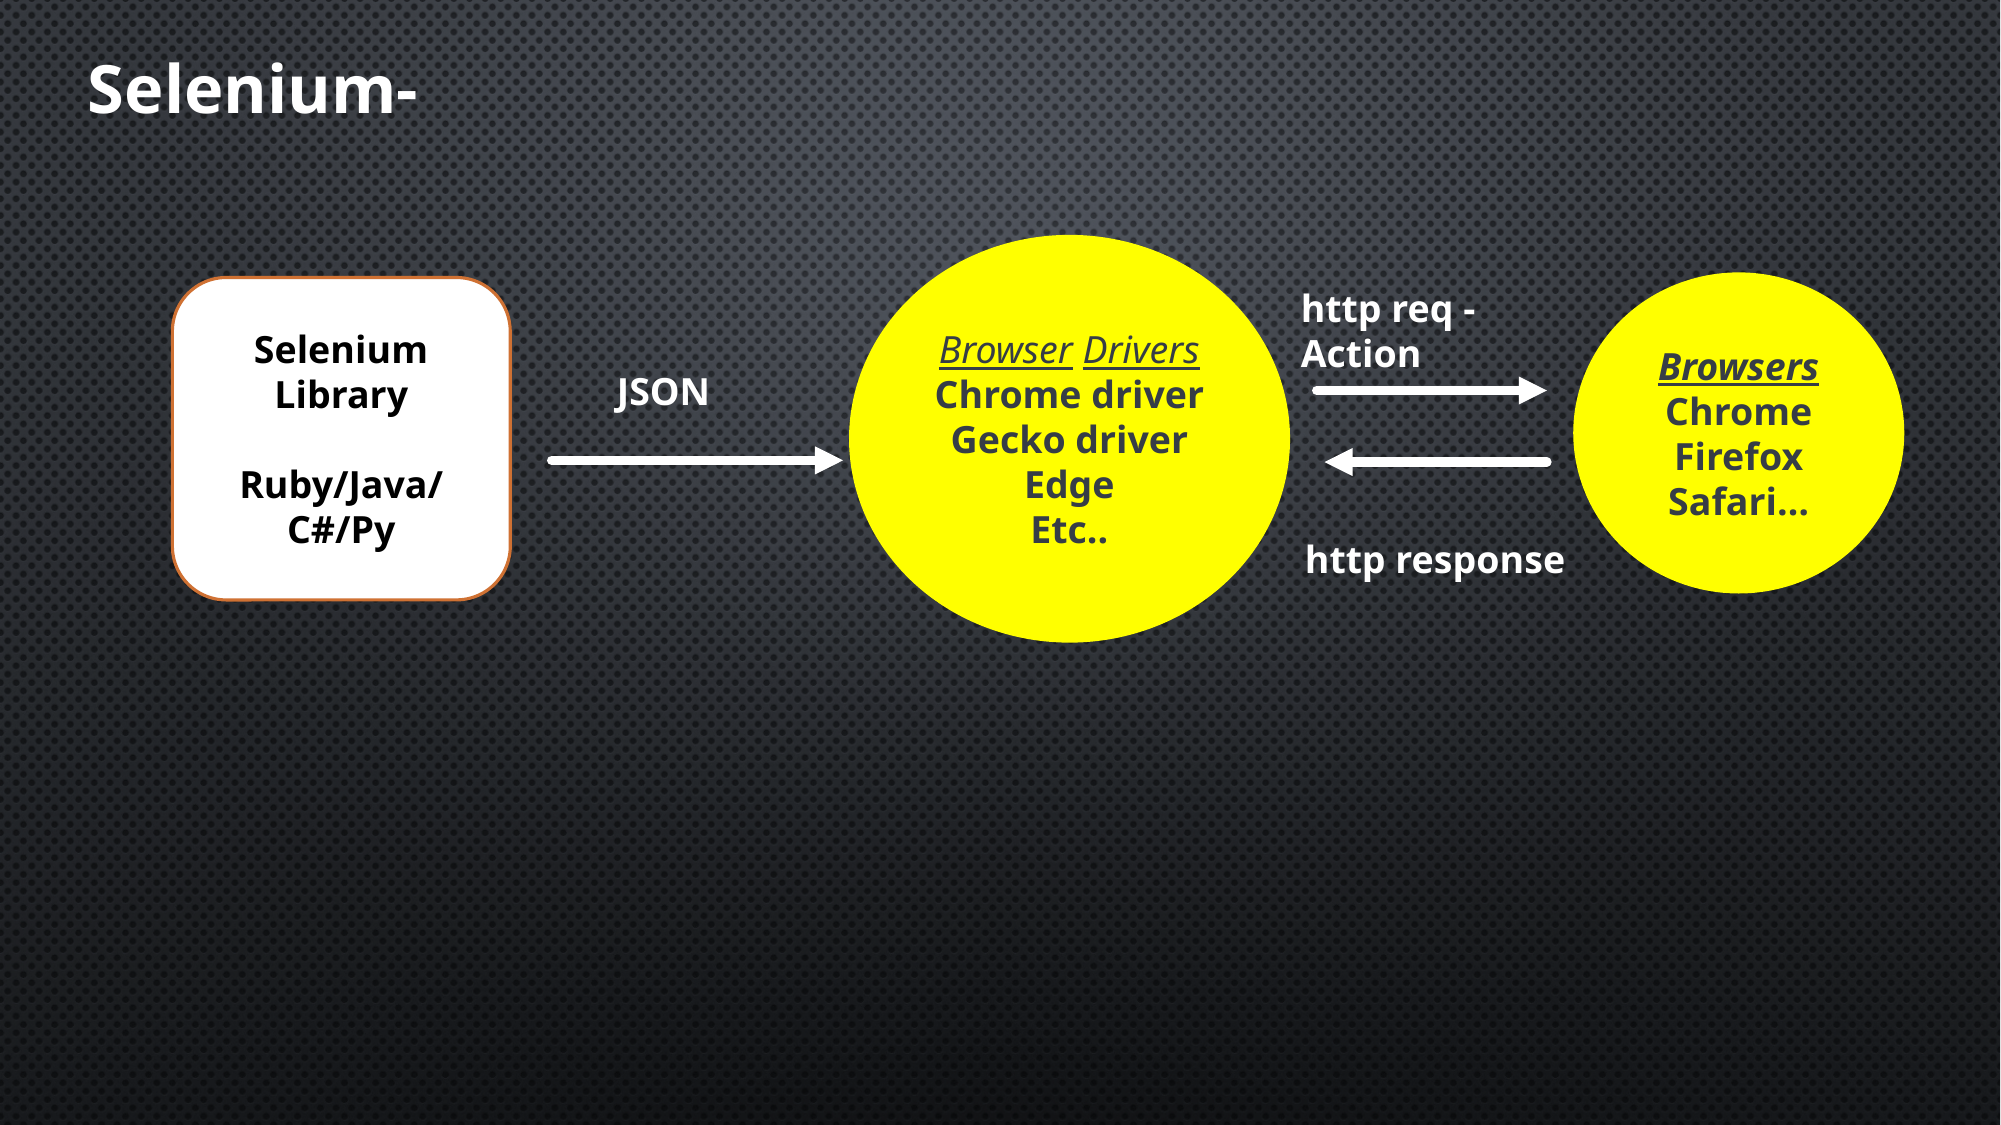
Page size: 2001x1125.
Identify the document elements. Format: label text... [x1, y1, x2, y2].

text_box http response [1290, 528, 1584, 589]
text_box Browsers Chrome Firefox Safari… [1571, 270, 1907, 596]
text_box JSON [602, 360, 758, 421]
text_box Selenium Library Ruby/Java/C#/Py [170, 275, 512, 602]
text_box Browser Drivers Chrome driver Gecko driver Edge Etc.. [846, 232, 1293, 645]
text_box Selenium- [73, 39, 1954, 205]
text_box http req - Action [1286, 277, 1618, 383]
